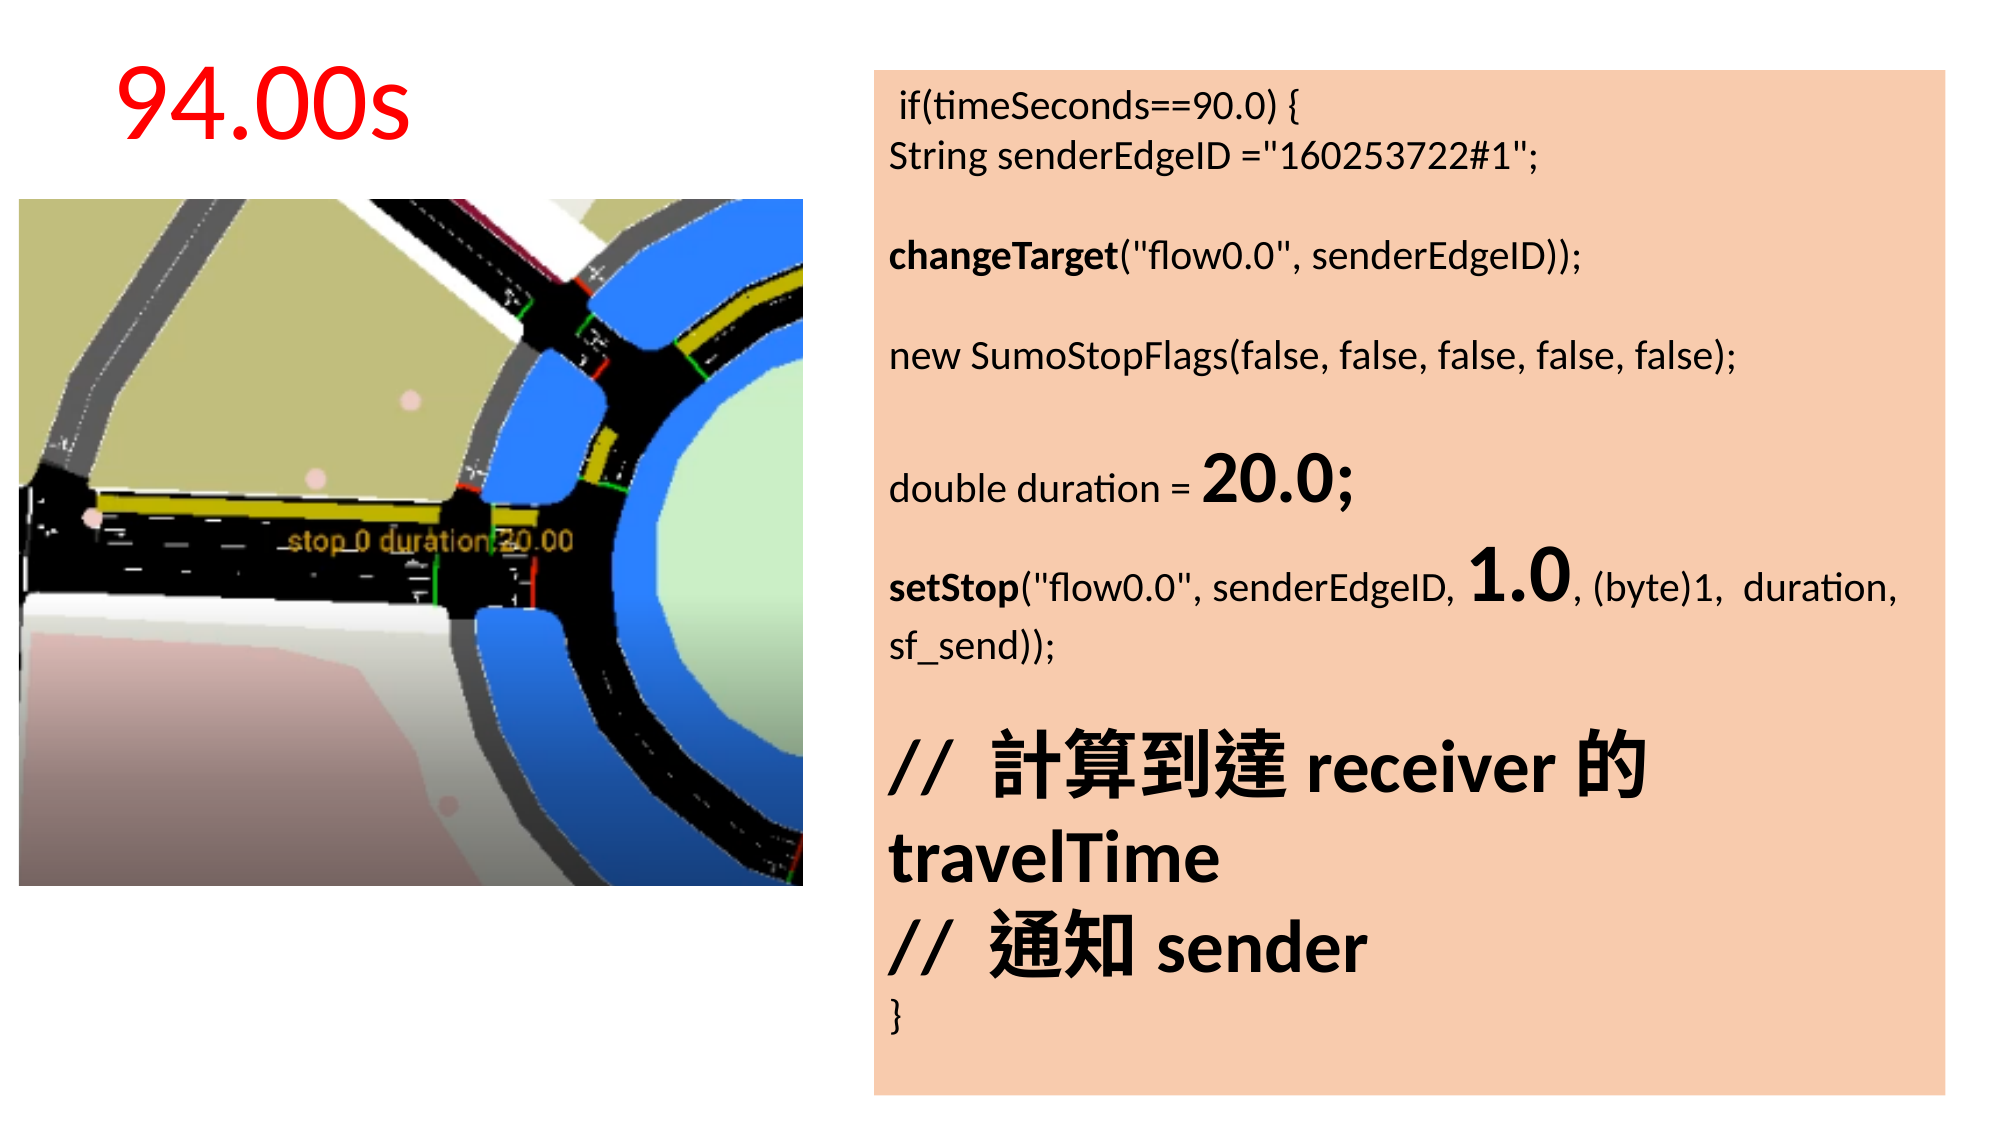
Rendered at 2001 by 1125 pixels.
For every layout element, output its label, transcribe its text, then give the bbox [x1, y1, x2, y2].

text_box 94.00s [18, 19, 507, 170]
picture [18, 198, 803, 886]
text_box if(timeSeconds==90.0) { String senderEdgeID ="160253722#1"; changeTarget("flow0.0", senderEdgeID)); new SumoStopFlags(false, false, false, false, false); double duration = 20.0; setStop("flow0.0", senderEdgeID, 1.0, (byte)1, duration, sf_send)); // 計算到達receiver的travelTime // 通知sender } [874, 70, 1946, 1096]
